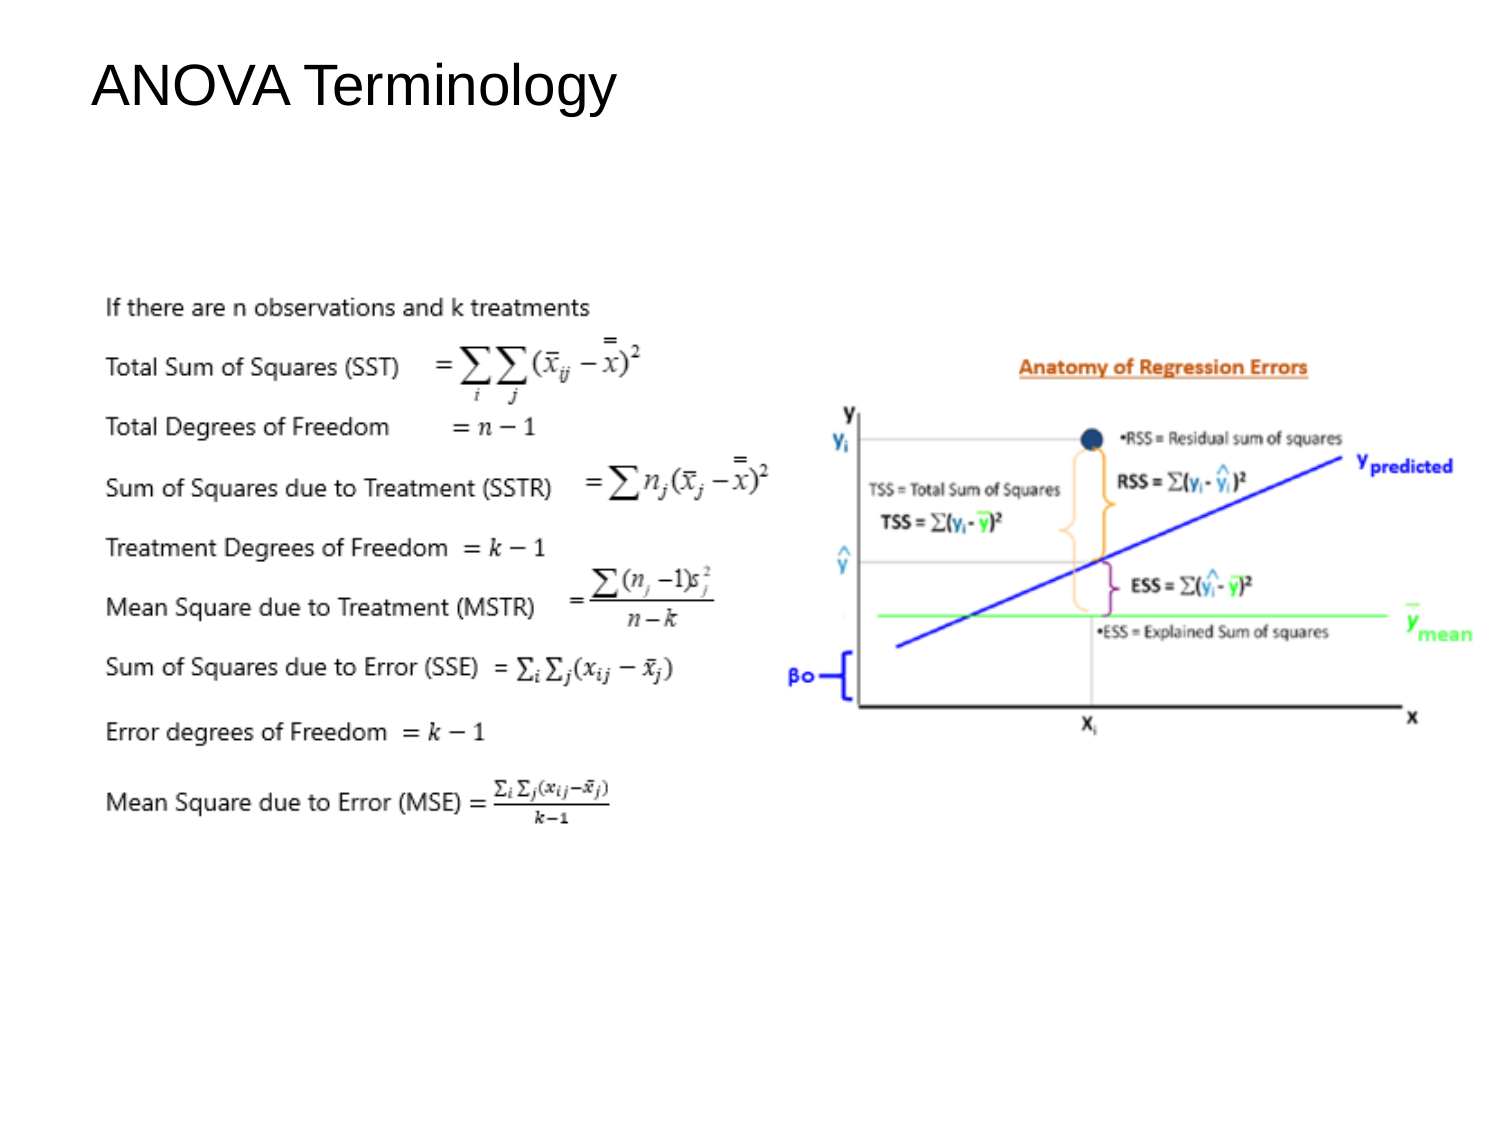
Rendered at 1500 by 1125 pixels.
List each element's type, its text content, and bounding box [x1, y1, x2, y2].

text_box ANOVA Terminology [77, 39, 975, 125]
picture [76, 282, 1484, 879]
